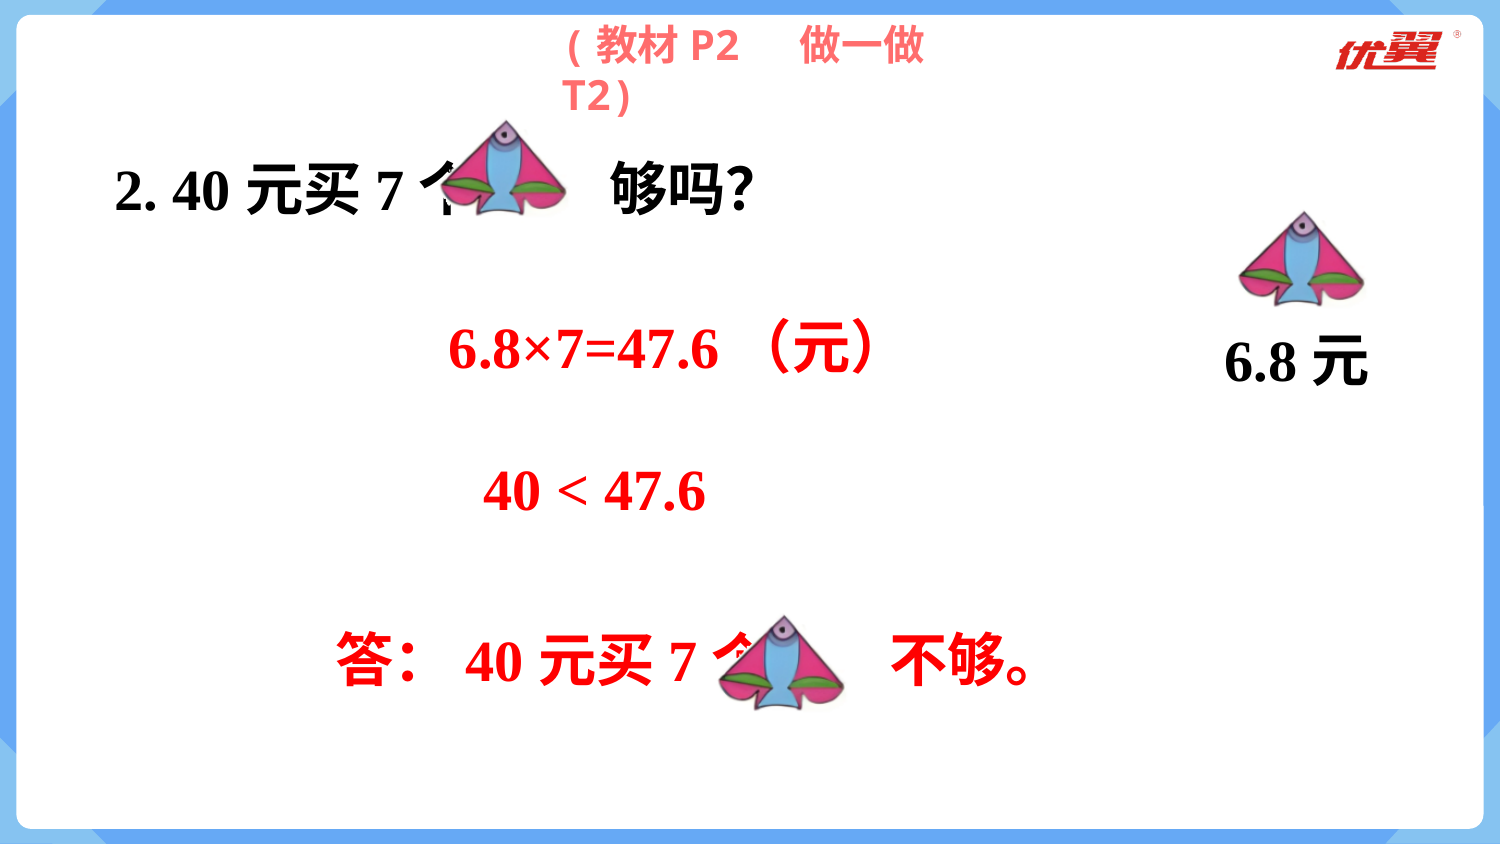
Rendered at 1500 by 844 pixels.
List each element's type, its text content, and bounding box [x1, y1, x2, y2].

text_box (教材P2 做一做T2) [546, 10, 954, 126]
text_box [320, 599, 1073, 718]
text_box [99, 104, 903, 223]
picture [1326, 30, 1463, 71]
text_box 40 < 47.6 [468, 437, 813, 531]
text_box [1216, 195, 1379, 402]
text_box 6.8×7=47.6（元） [434, 288, 959, 395]
